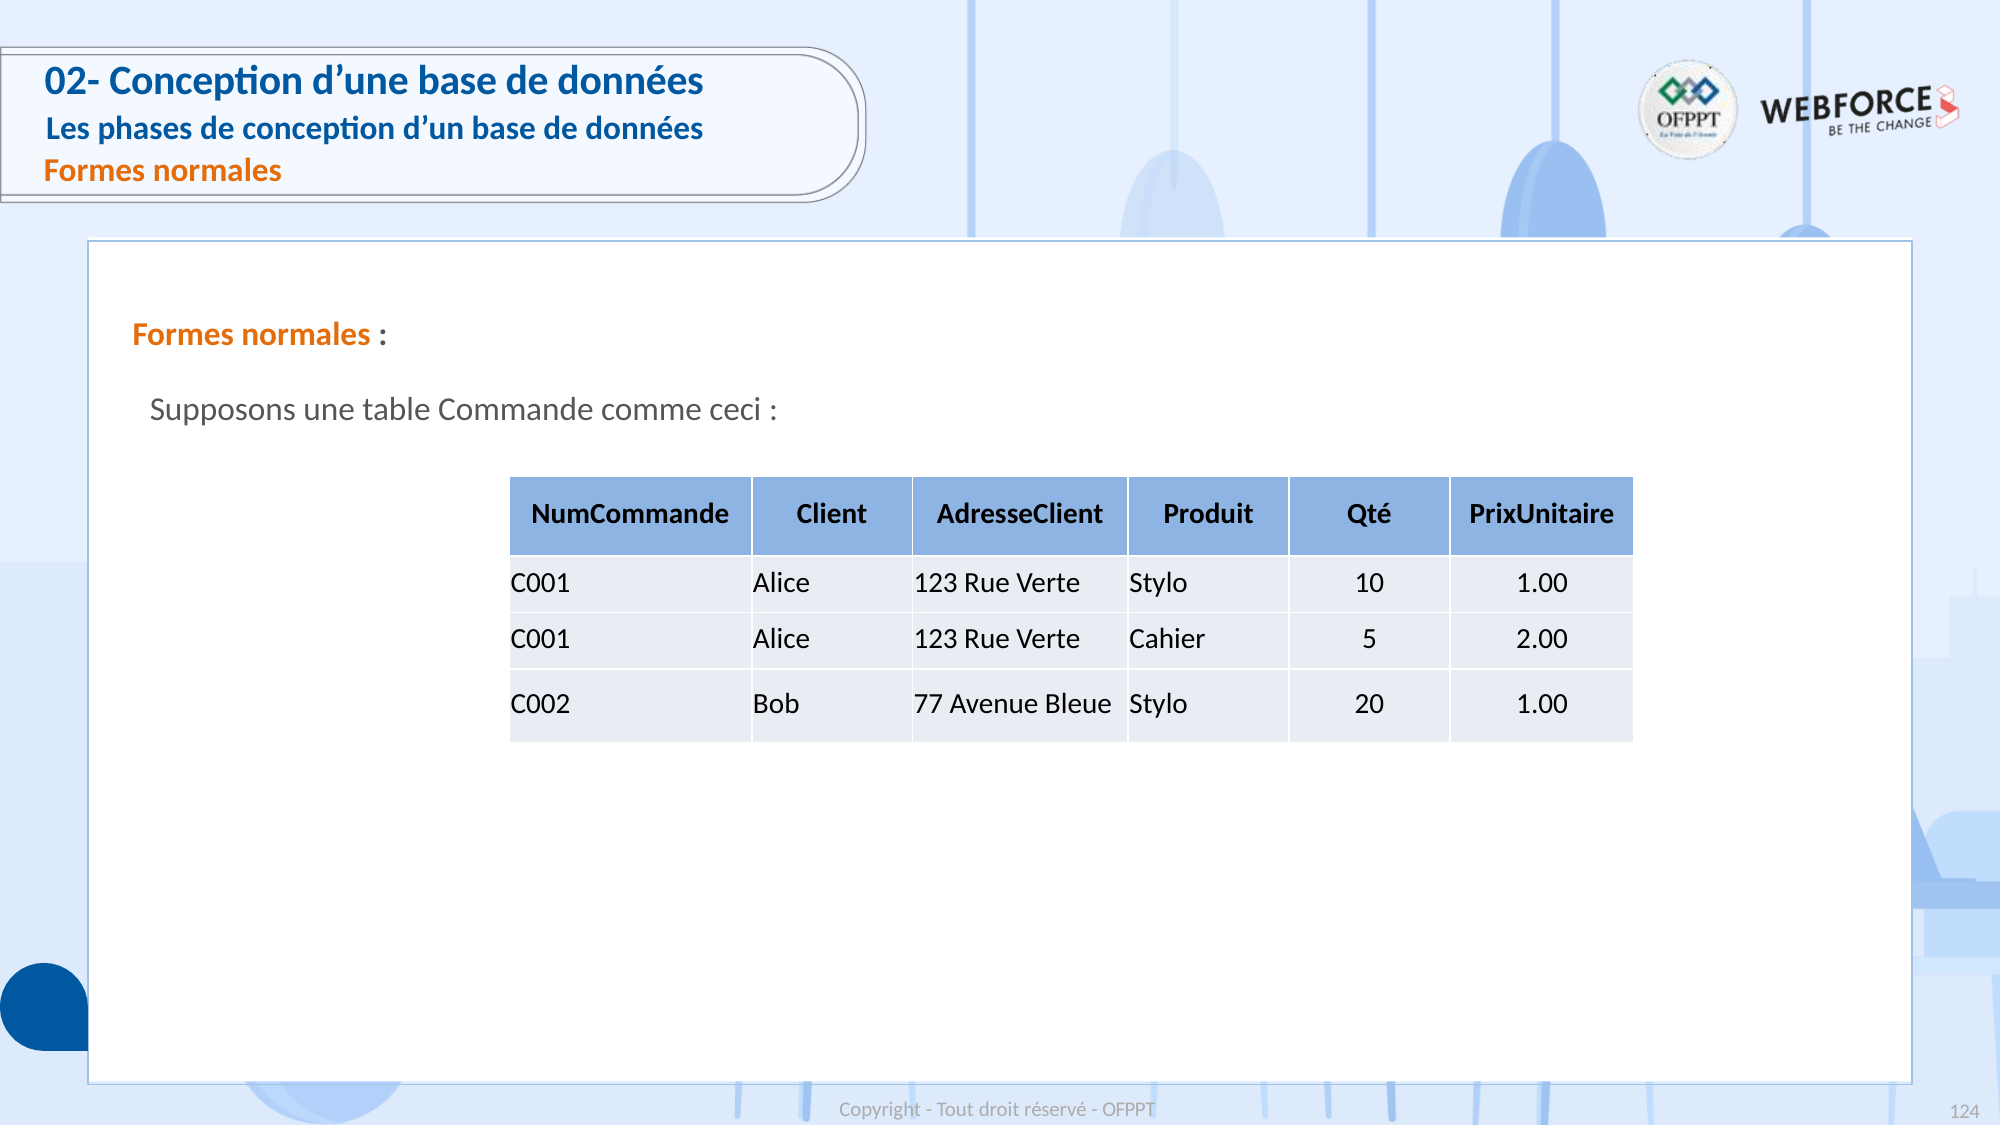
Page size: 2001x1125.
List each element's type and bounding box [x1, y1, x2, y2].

picture [1753, 75, 1967, 145]
text_box [0, 0, 2000, 1125]
picture [1634, 56, 1743, 164]
